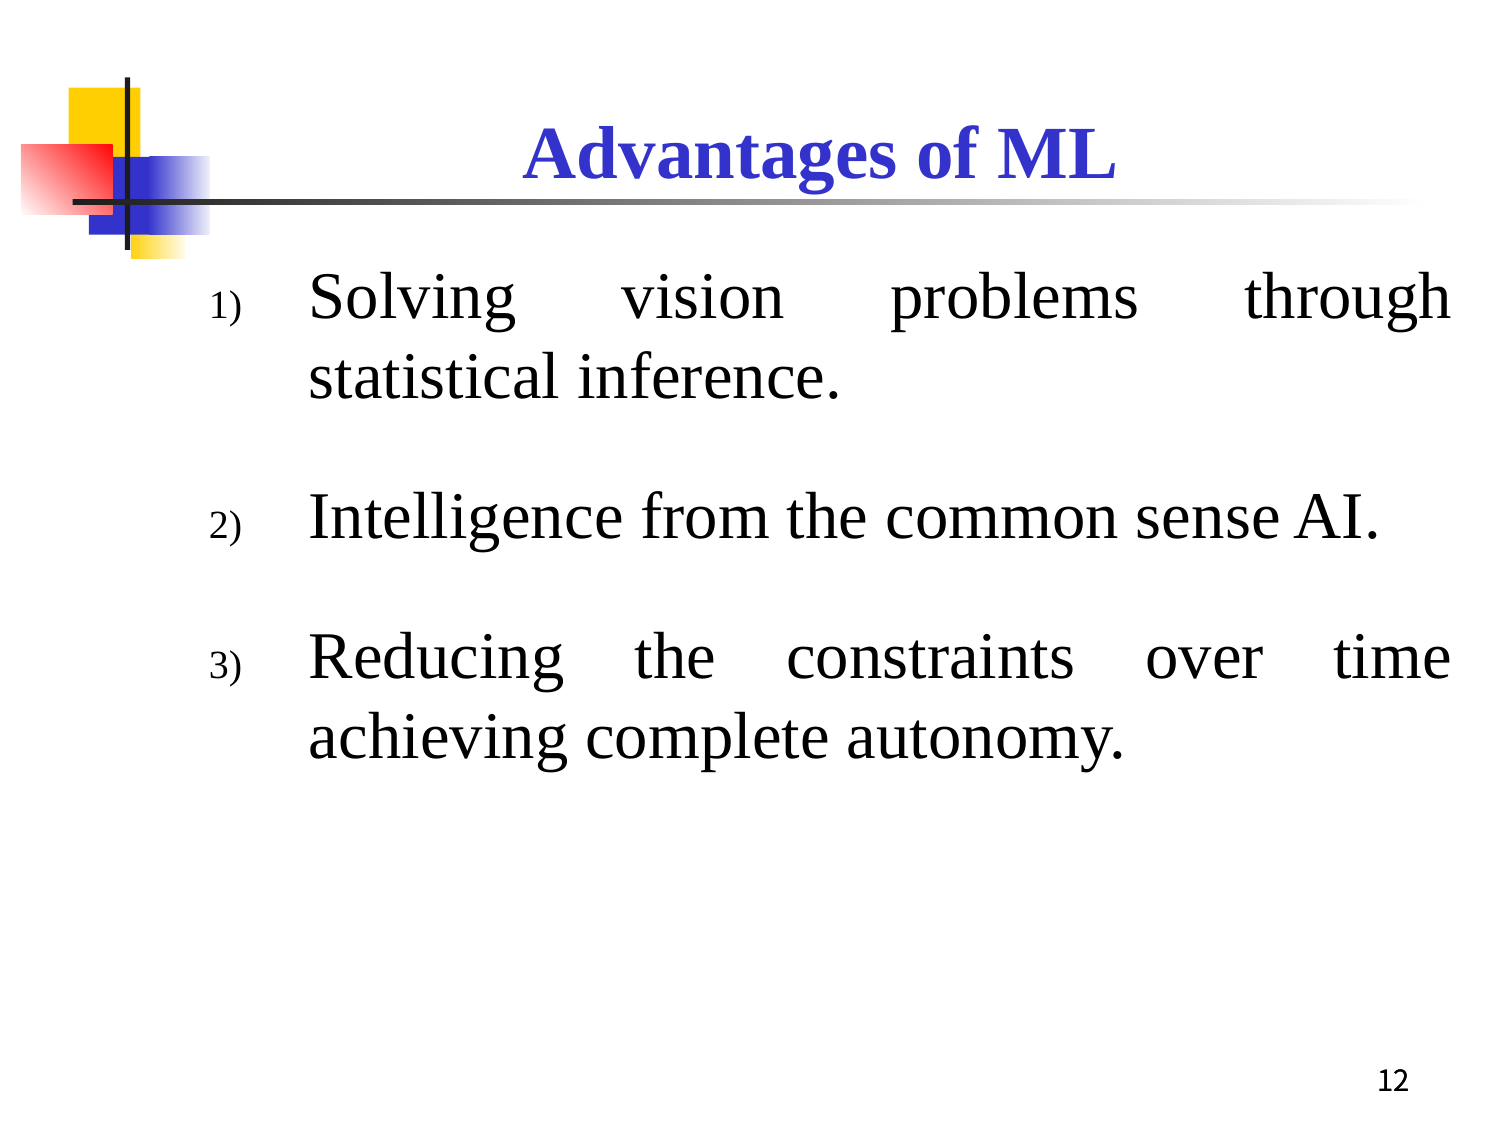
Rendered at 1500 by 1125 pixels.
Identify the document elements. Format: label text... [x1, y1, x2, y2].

slide_number 12 [1112, 1037, 1425, 1113]
text_box Advantages of ML [188, 128, 1468, 291]
text_box Solving vision problems through statistical inference. Intelligence from the common sense AI. Reducing the constraints over time achieving complete autonomy. [193, 244, 1469, 1025]
